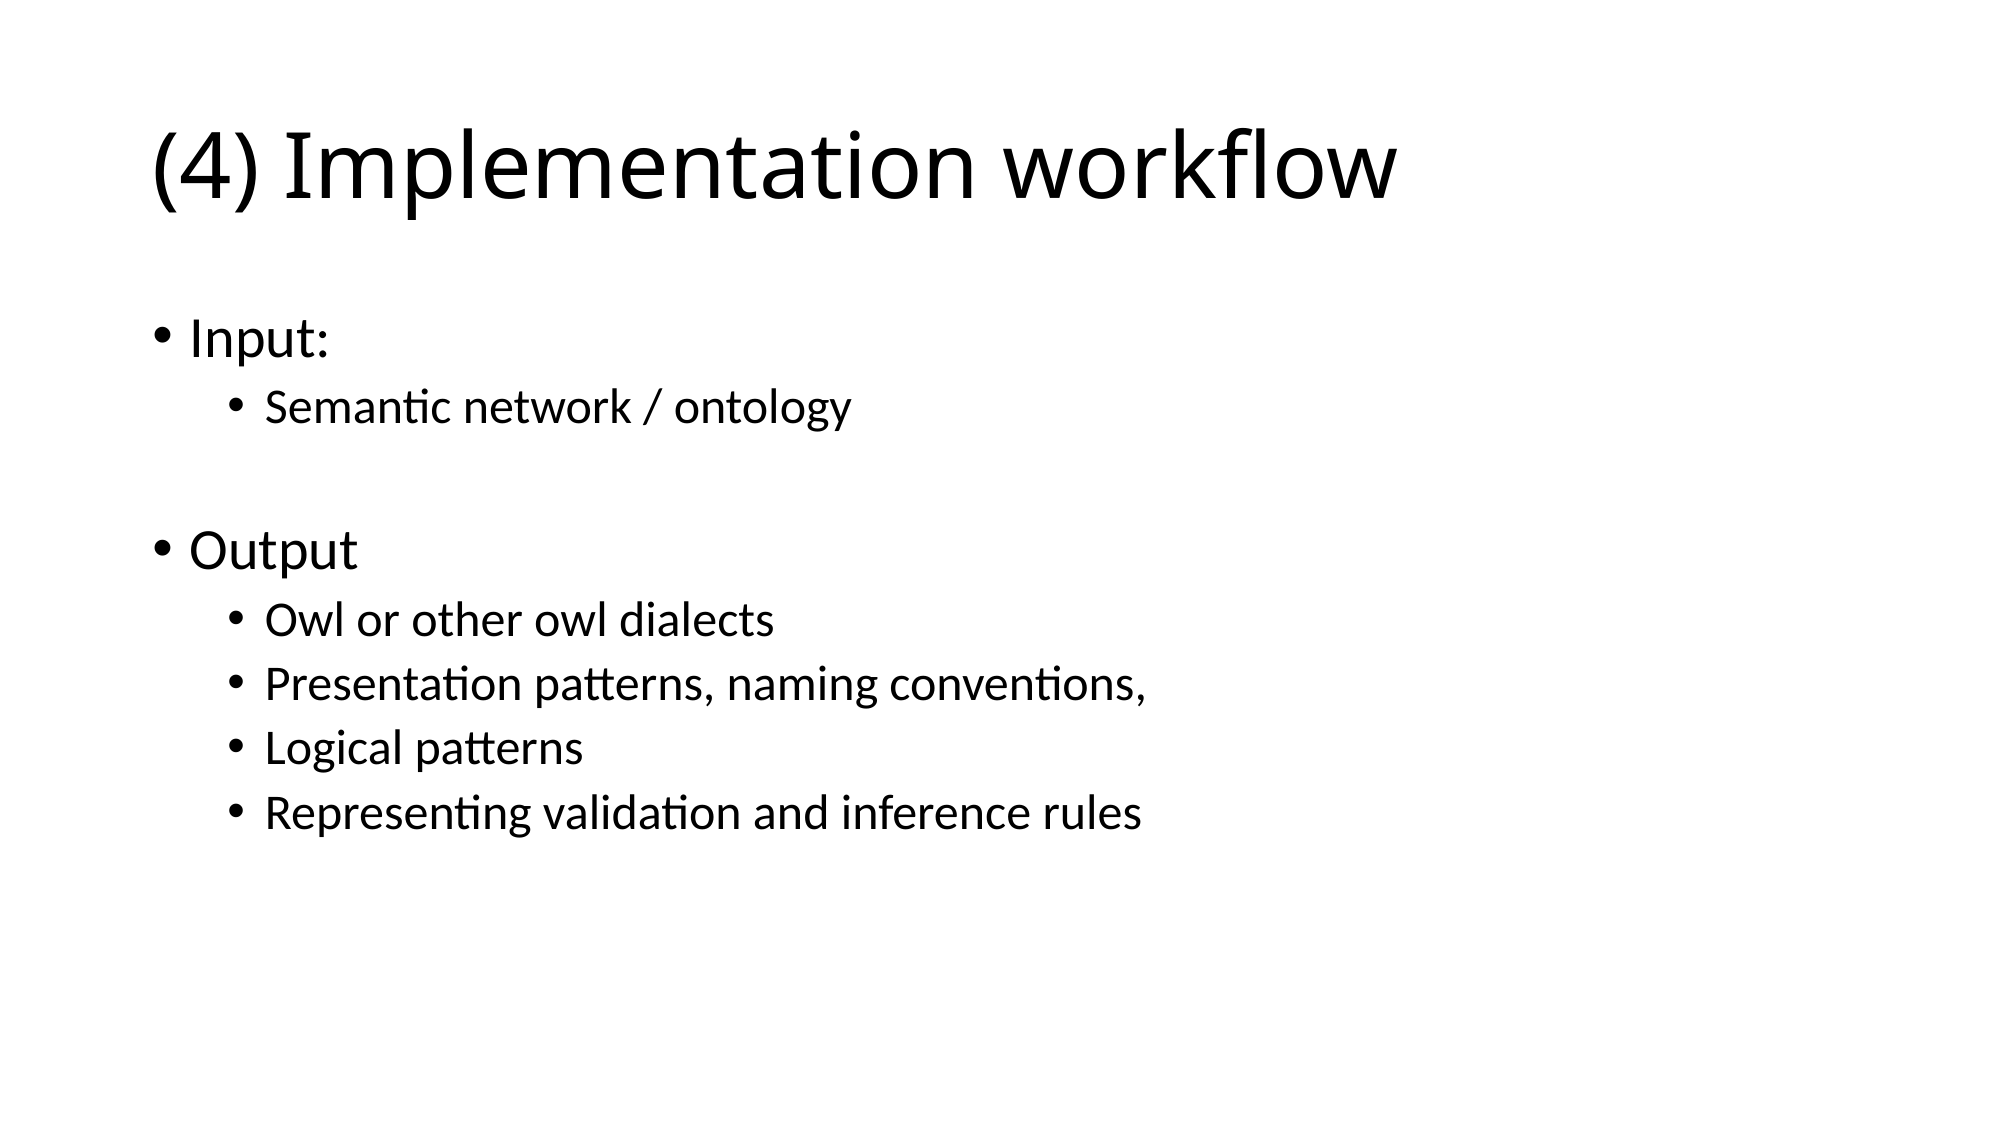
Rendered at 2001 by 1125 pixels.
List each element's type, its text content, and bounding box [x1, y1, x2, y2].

title (4) Implementation workflow [137, 59, 1863, 278]
list Input: Semantic network / ontology Output Owl or other owl dialects Presentation patterns, naming conventions, Logical patterns Representing validation and inference rules [137, 299, 1863, 1014]
